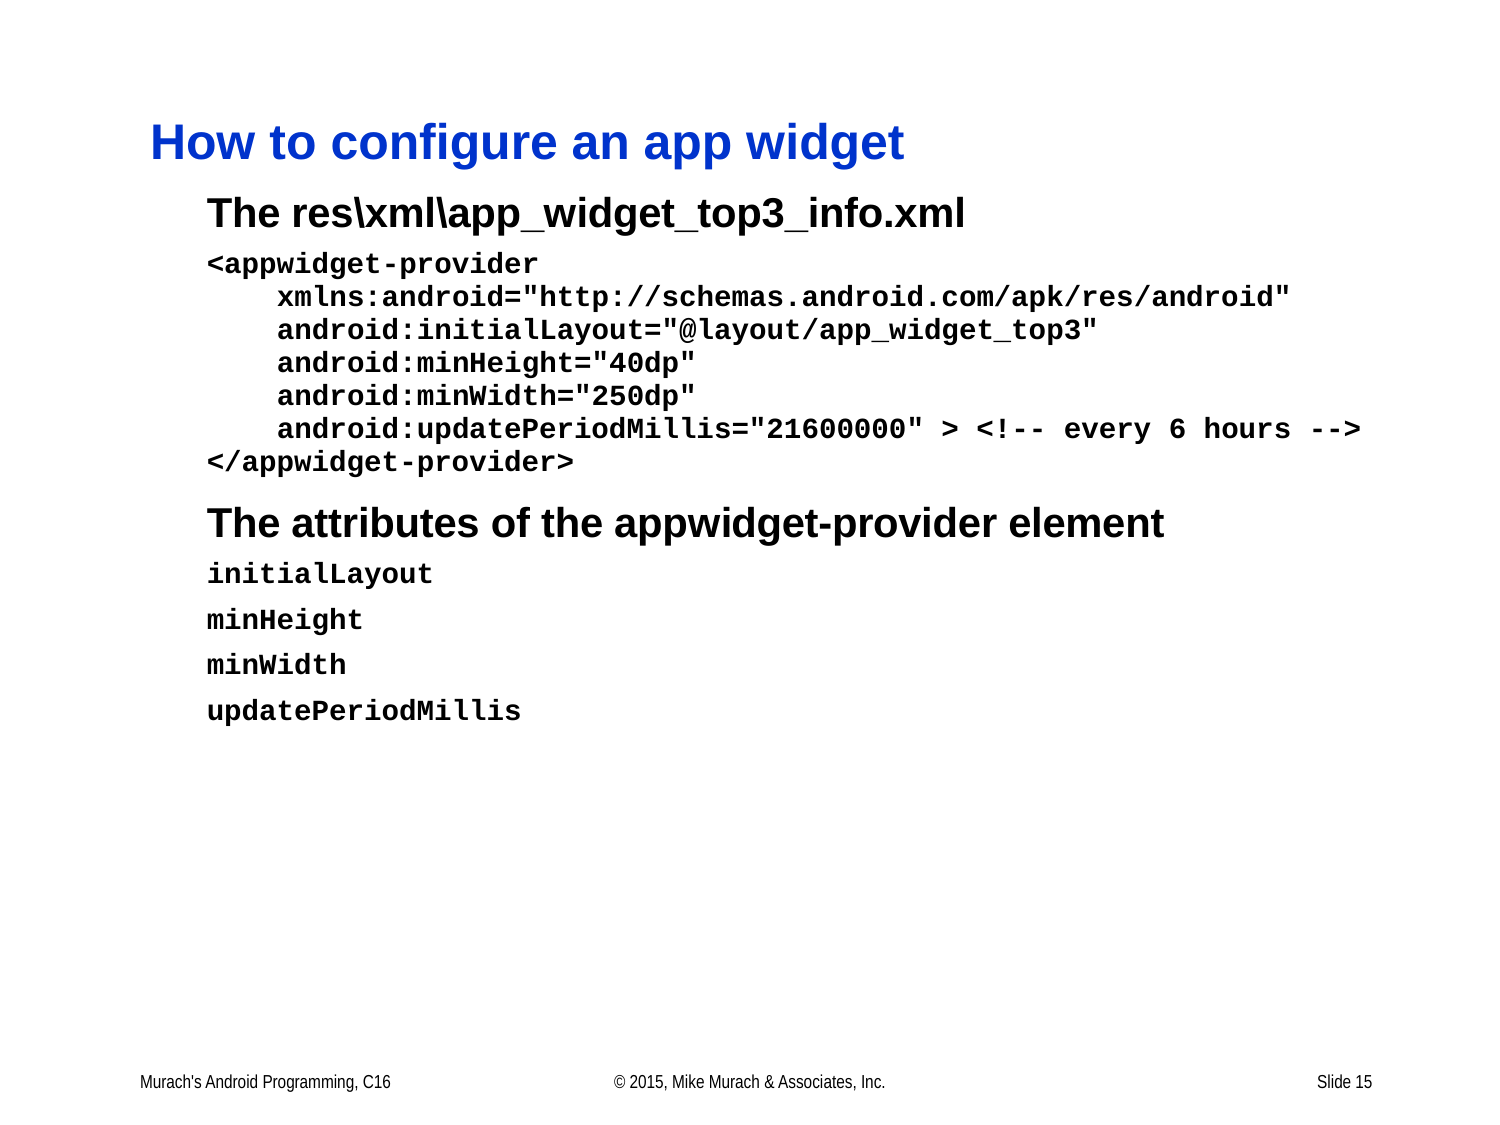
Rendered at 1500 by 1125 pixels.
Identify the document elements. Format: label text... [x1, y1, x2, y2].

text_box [149, 112, 1373, 775]
slide_number Murach's Android Programming, C16 [125, 1025, 450, 1100]
slide_number Slide 15 [1074, 1025, 1388, 1100]
footer © 2015, Mike Murach & Associates, Inc. [474, 1025, 1025, 1100]
